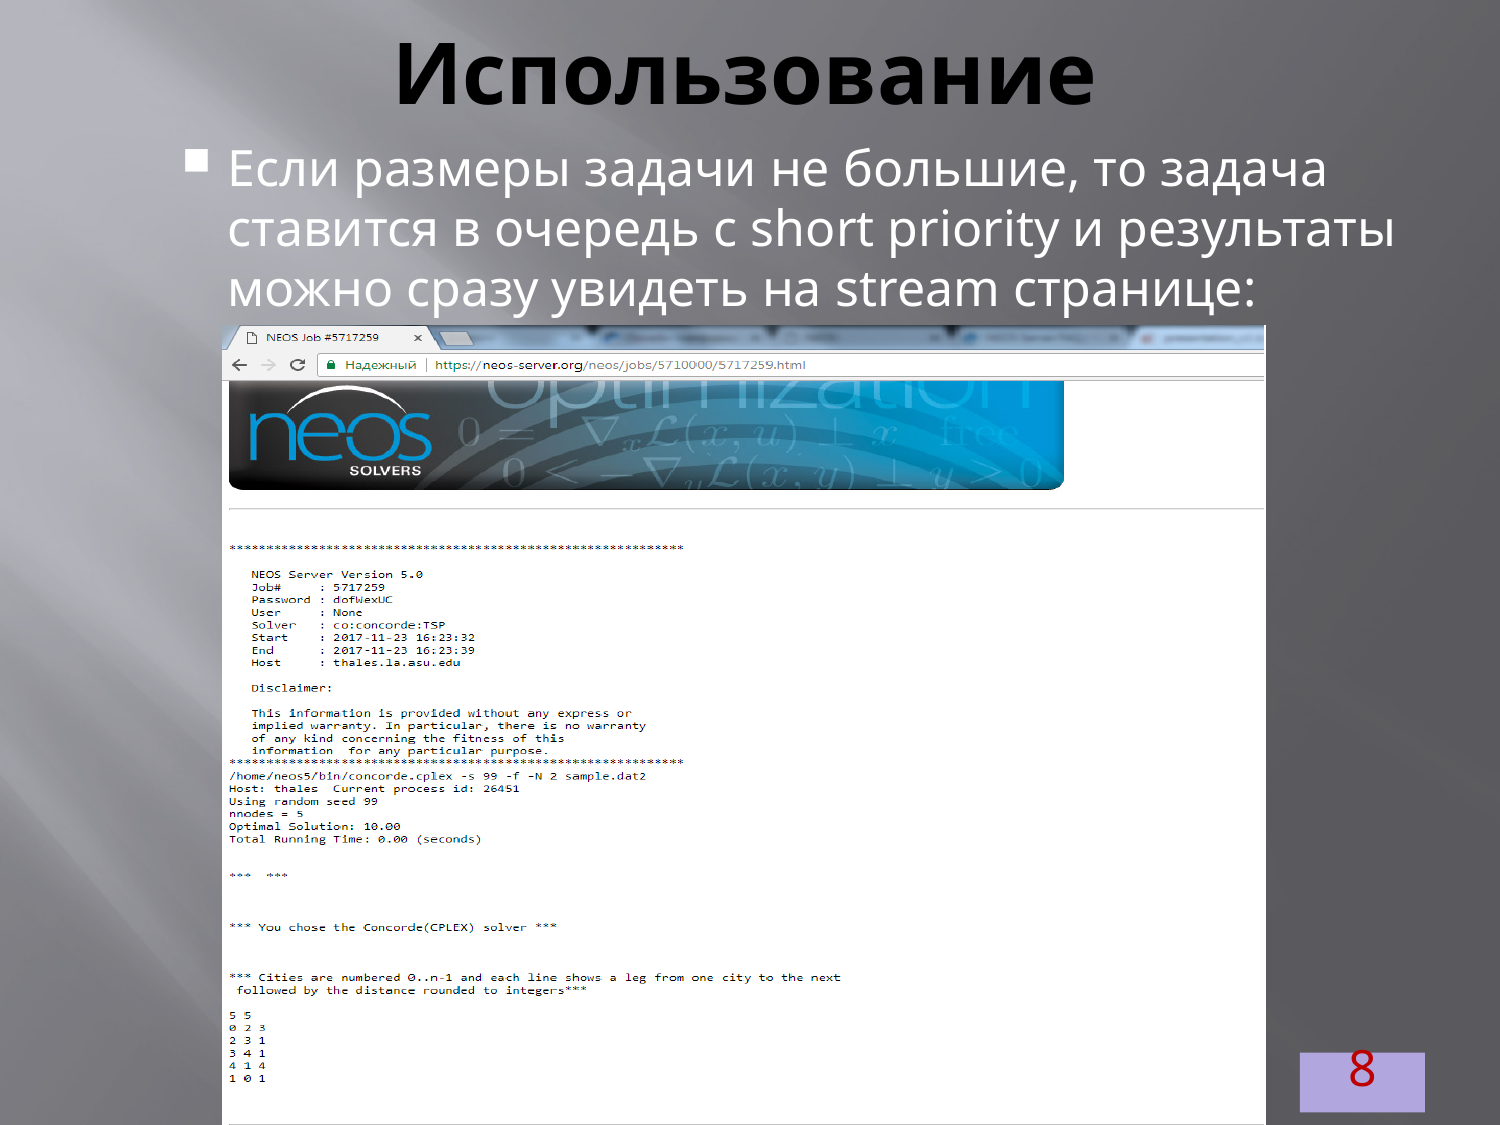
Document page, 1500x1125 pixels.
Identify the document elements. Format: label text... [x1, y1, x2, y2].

picture [222, 325, 1266, 1125]
list Если размеры задачи не большие, то задача ставится в очередь с short priority и результаты можно сразу увидеть на stream странице: [70, 128, 1421, 1125]
slide_number 8 [1310, 1052, 1425, 1113]
title Использование [70, 0, 1421, 128]
